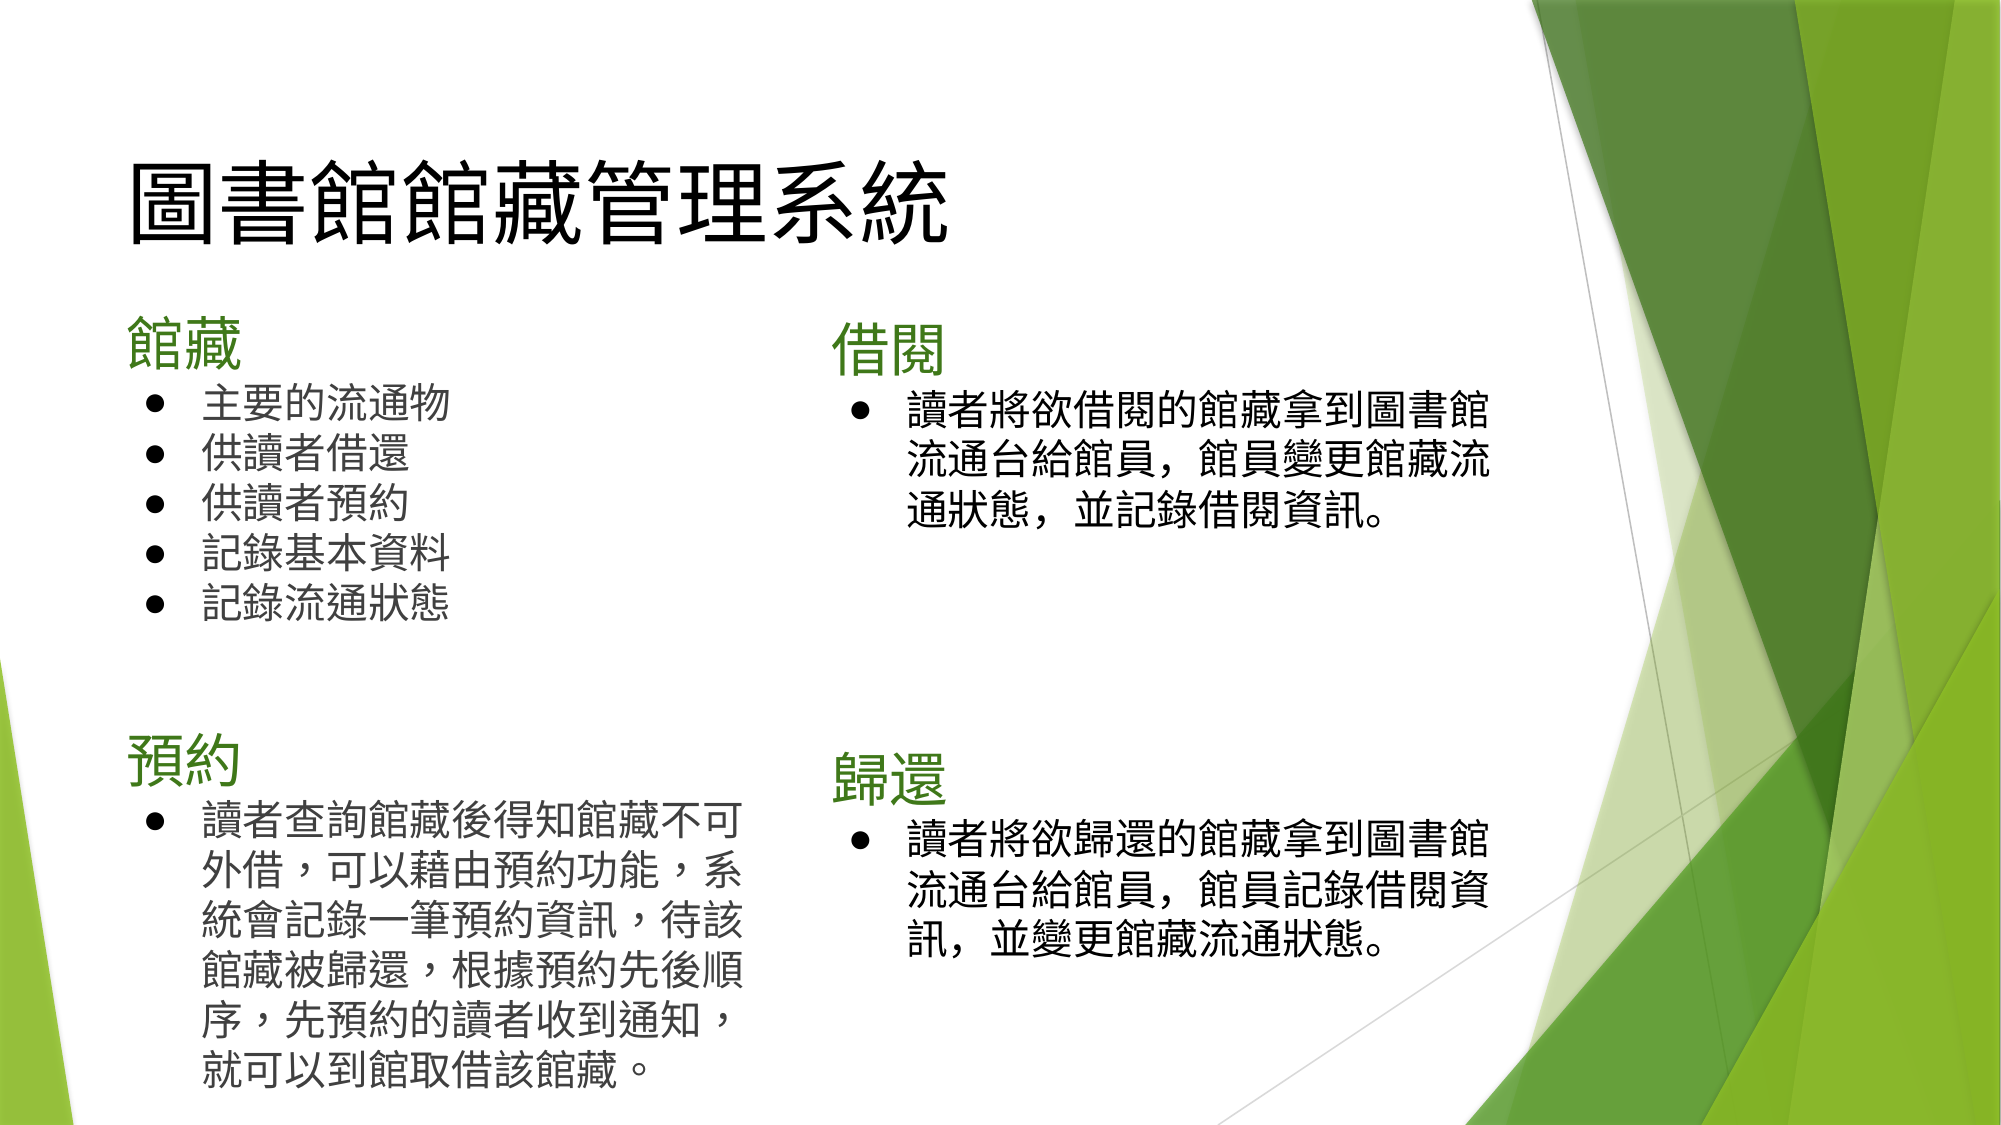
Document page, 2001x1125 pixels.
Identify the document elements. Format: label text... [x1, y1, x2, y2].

title 圖書館館藏管理系統 [111, 99, 1522, 317]
list 借閱 讀者將欲借閱的館藏拿到圖書館流通台給館員，館員變更館藏流通狀態，並記錄借閱資訊。 歸還 讀者將欲歸還的館藏拿到圖書館流通台給館員，館員記錄借閱資訊，並變更館藏流通狀態。 [816, 298, 1522, 1089]
list 館藏 主要的流通物 供讀者借還 供讀者預約 記錄基本資料 記錄流通狀態 預約 讀者查詢館藏後得知館藏不可外借，可以藉由預約功能，系統會記錄一筆預約資訊，待該館藏被歸還，根據預約先後順序，先預約的讀者收到通知，就可以到館取借該館藏。 [111, 299, 798, 1090]
